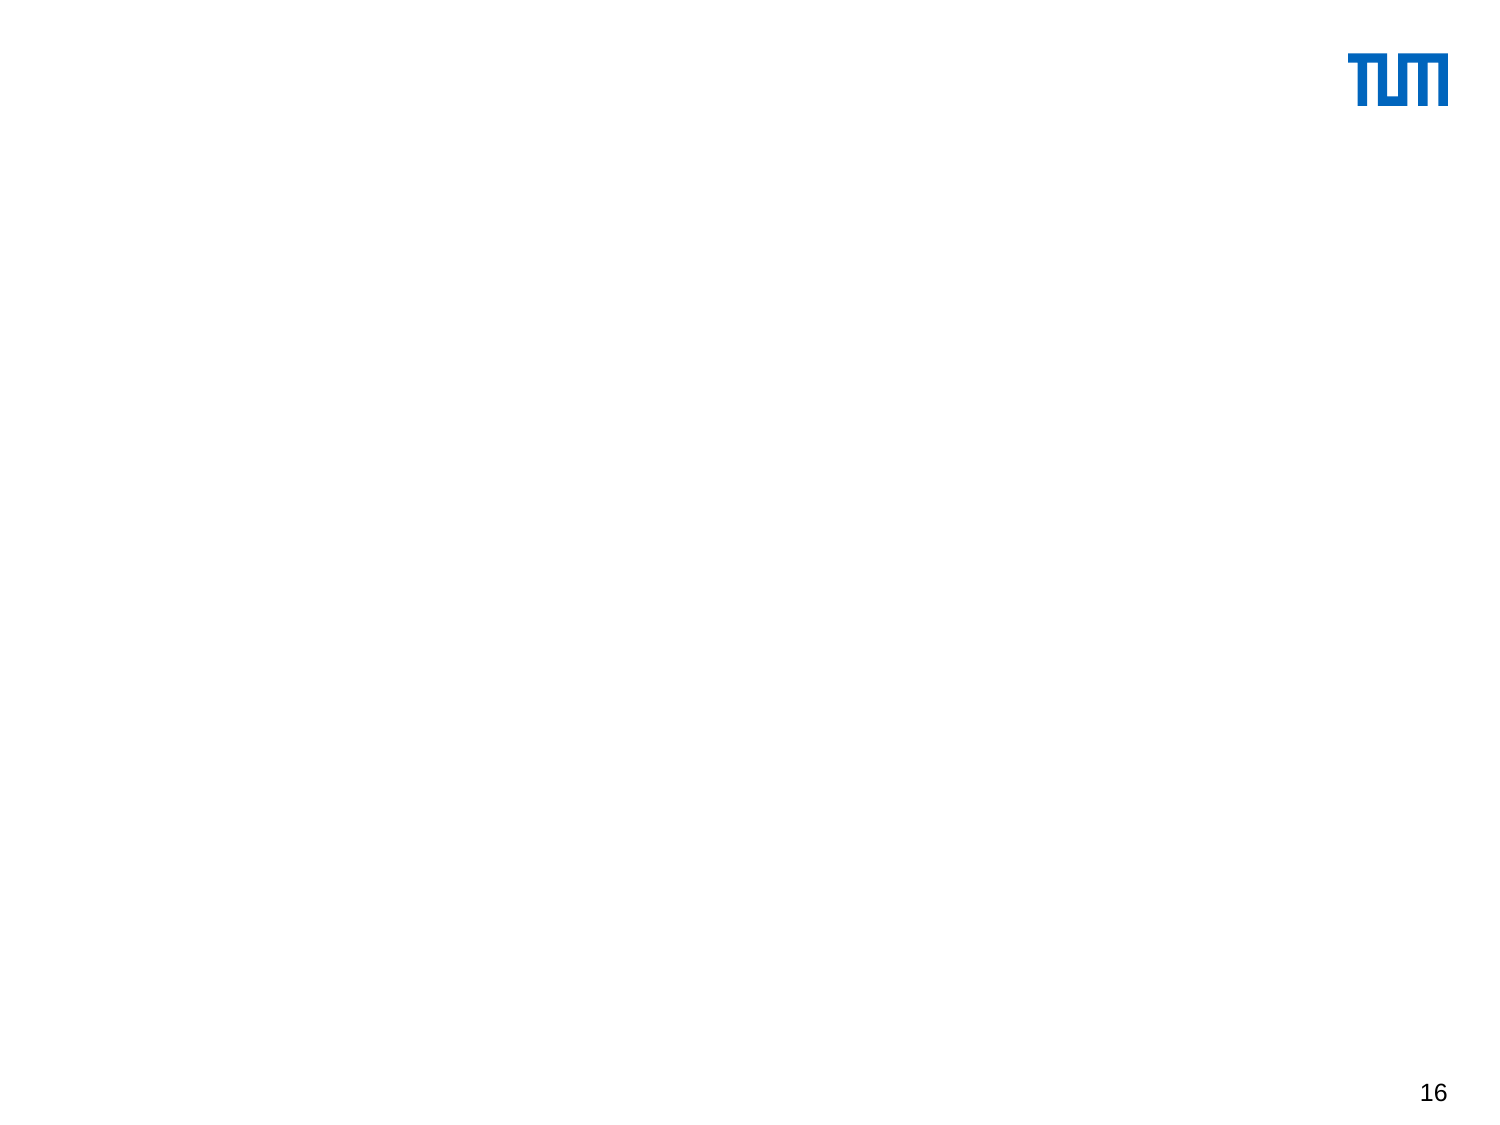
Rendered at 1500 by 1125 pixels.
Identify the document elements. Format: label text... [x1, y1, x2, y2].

slide_number 16 [1111, 1061, 1448, 1122]
